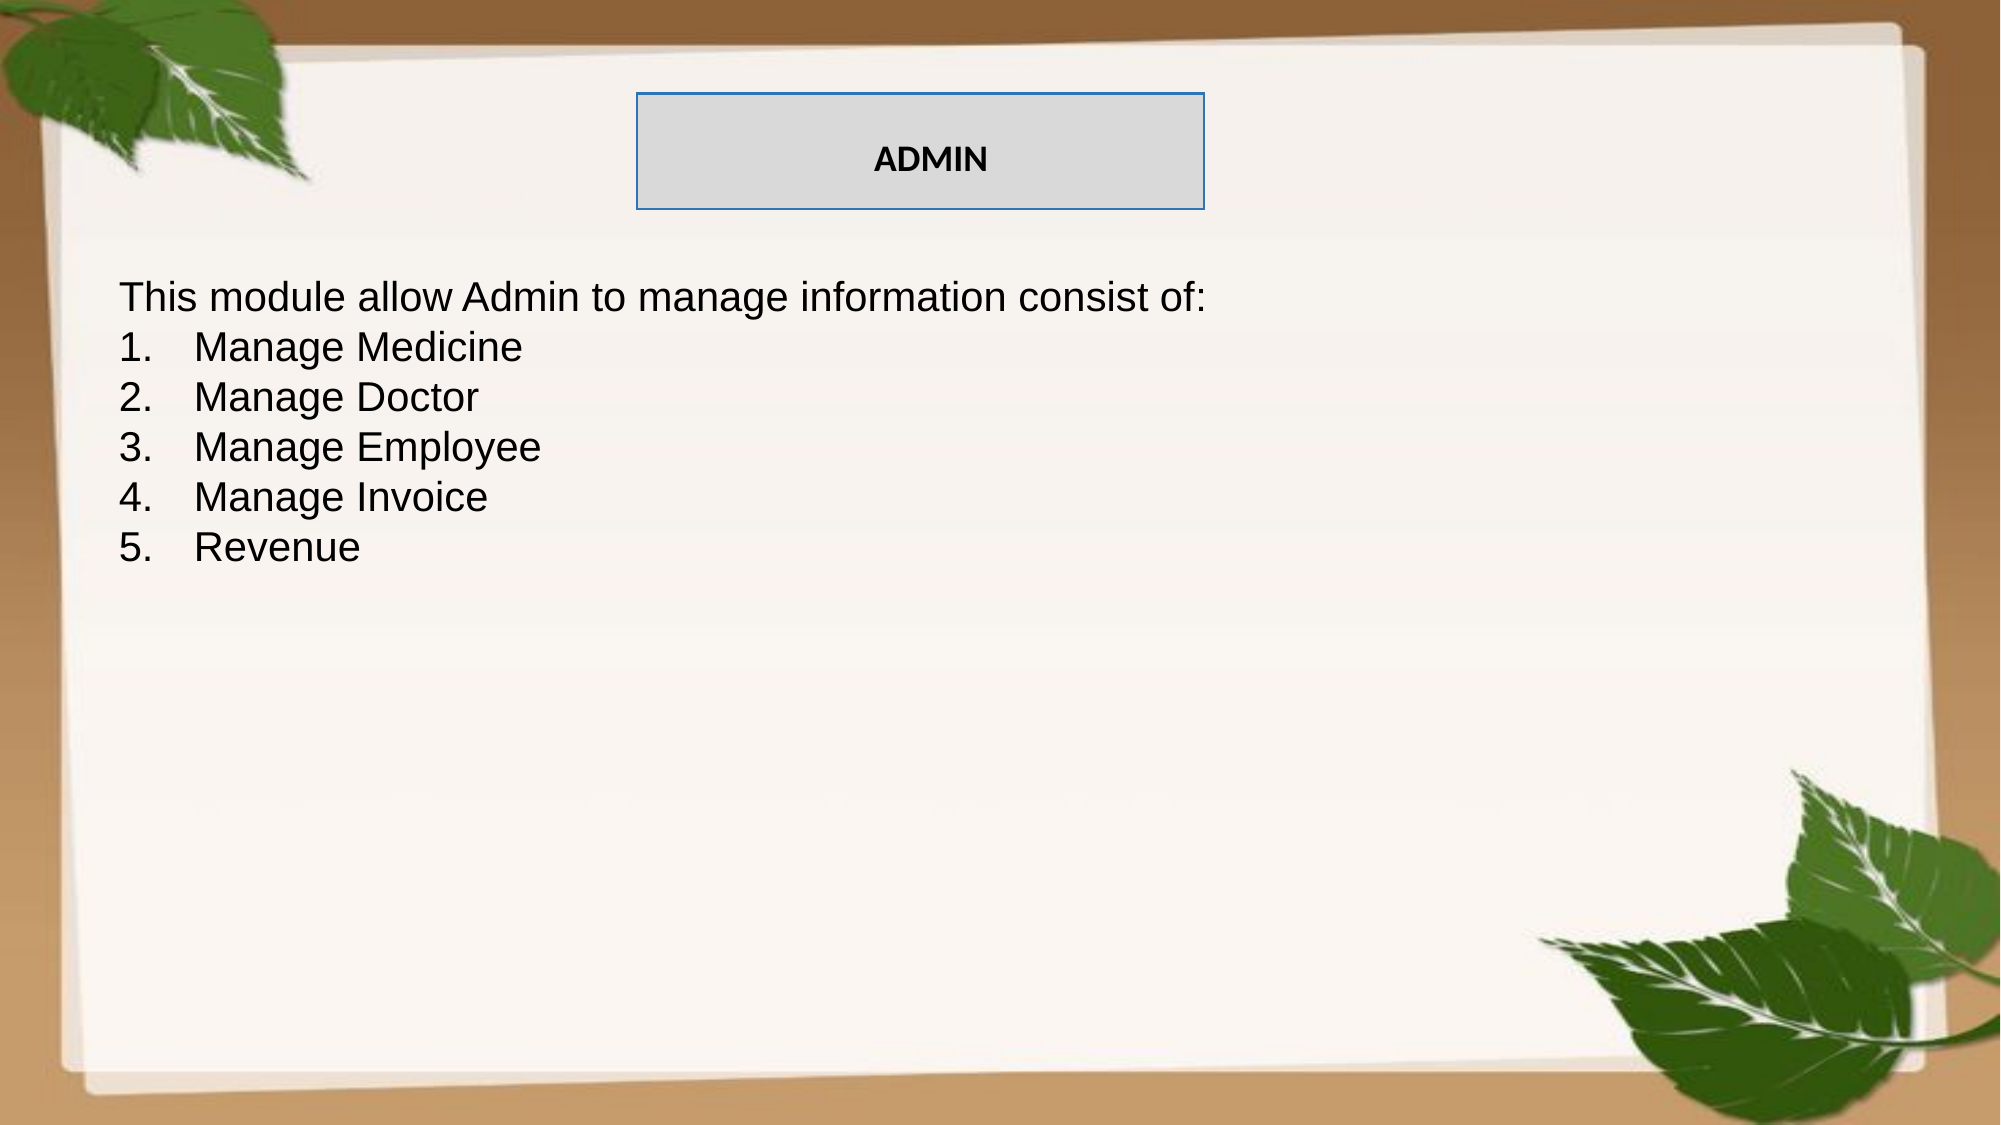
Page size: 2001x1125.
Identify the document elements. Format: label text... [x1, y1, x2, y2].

picture [0, 0, 2001, 1125]
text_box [636, 93, 1204, 209]
text_box This module allow Admin to manage information consist of: Manage Medicine Manage Doctor Manage Employee Manage Invoice Revenue [104, 261, 1385, 811]
